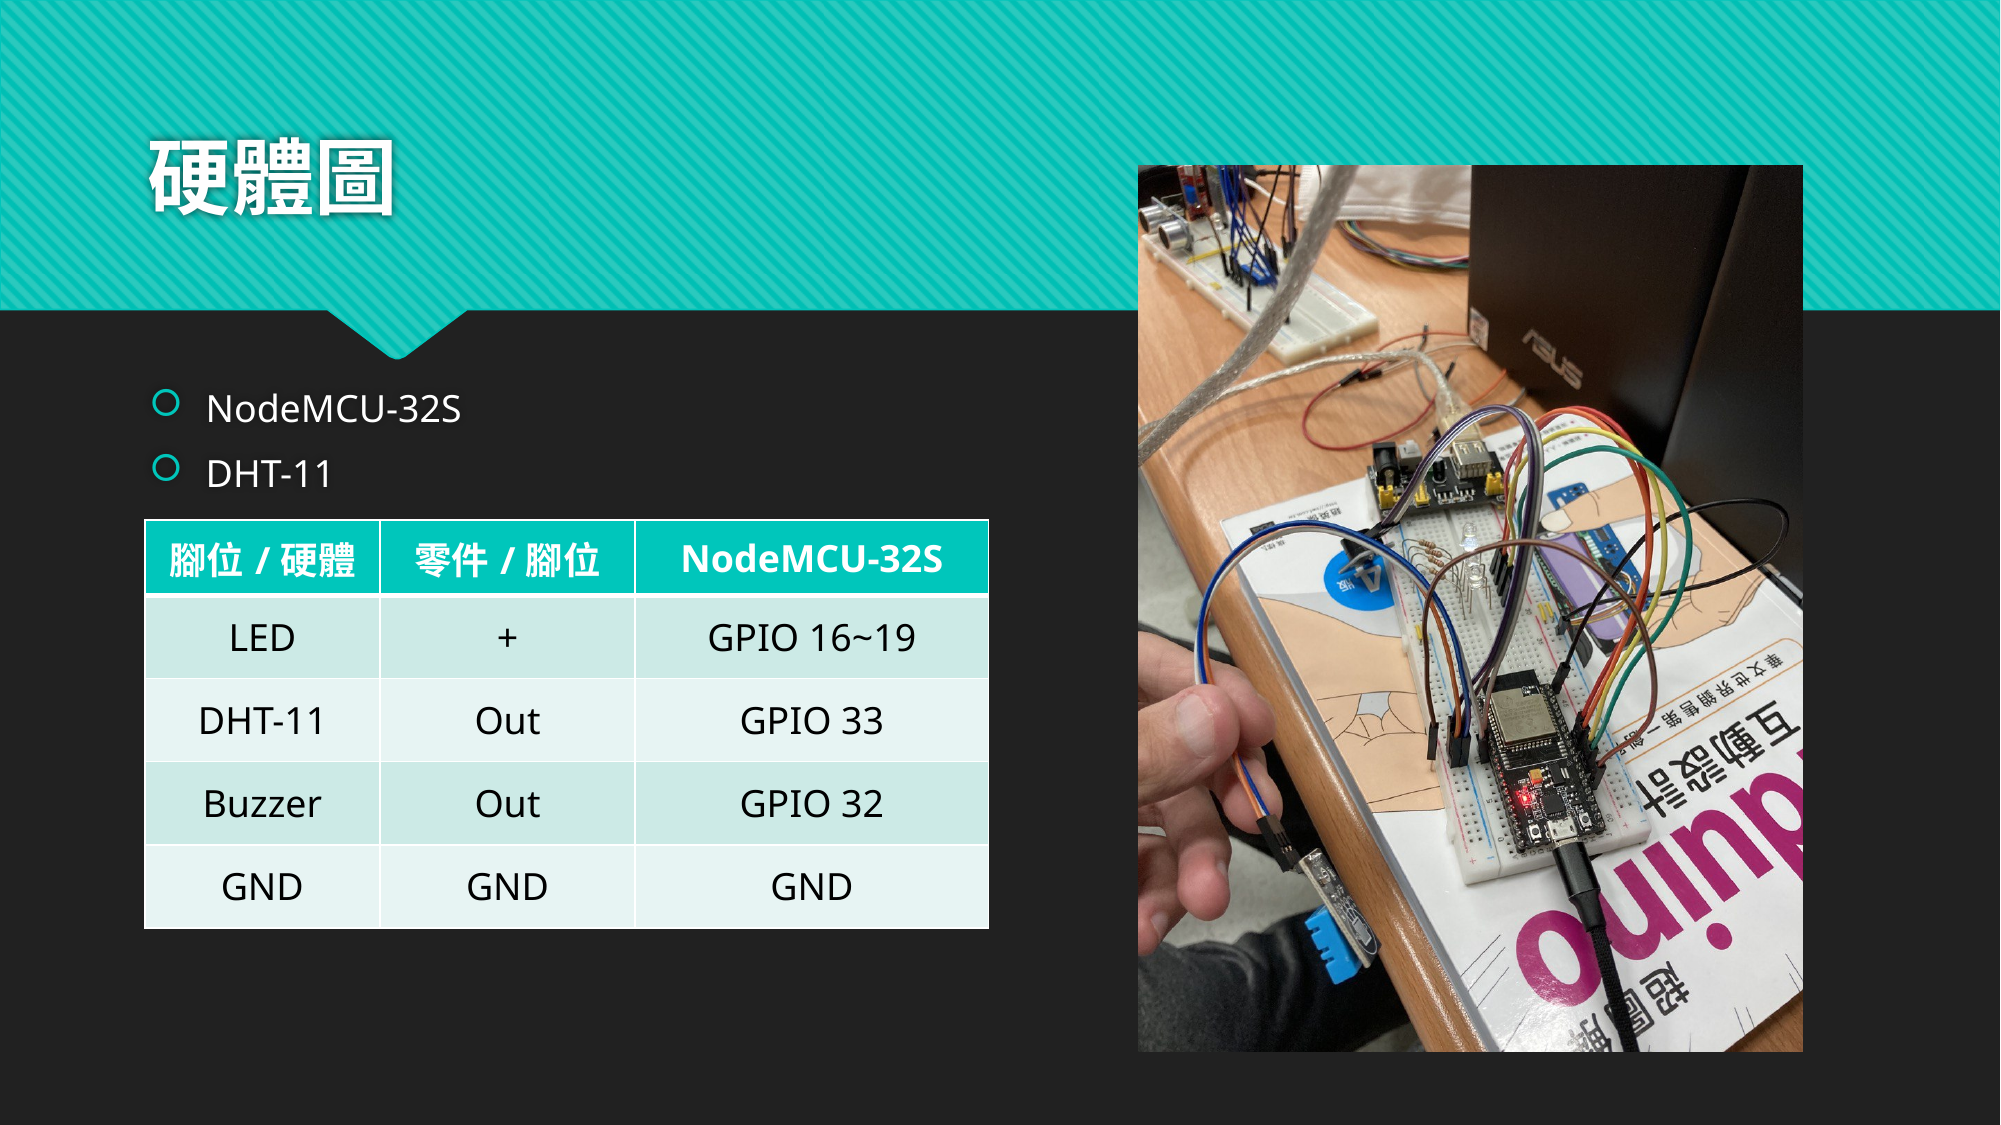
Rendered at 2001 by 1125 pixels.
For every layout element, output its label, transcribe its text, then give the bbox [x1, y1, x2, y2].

picture [1138, 165, 1803, 1052]
table_cell DHT-11 [146, 679, 379, 761]
table_header NodeMCU-32S [636, 521, 988, 593]
table_cell GPIO 32 [636, 762, 988, 844]
table_cell GPIO 33 [636, 679, 988, 761]
table_cell GPIO 16~19 [636, 598, 988, 678]
table_cell Buzzer [146, 762, 379, 844]
table_cell GND [146, 846, 379, 927]
table_cell LED [146, 598, 379, 678]
table_header 零件/腳位 [381, 521, 634, 593]
table_cell GND [381, 846, 634, 927]
table_header 腳位/硬體 [146, 521, 379, 593]
table_cell GND [636, 846, 988, 927]
table_cell + [381, 598, 634, 678]
list NodeMCU-32S DHT-11 [134, 364, 530, 515]
table_cell Out [381, 679, 634, 761]
title 硬體圖 [132, 73, 1868, 233]
table_cell Out [381, 762, 634, 844]
